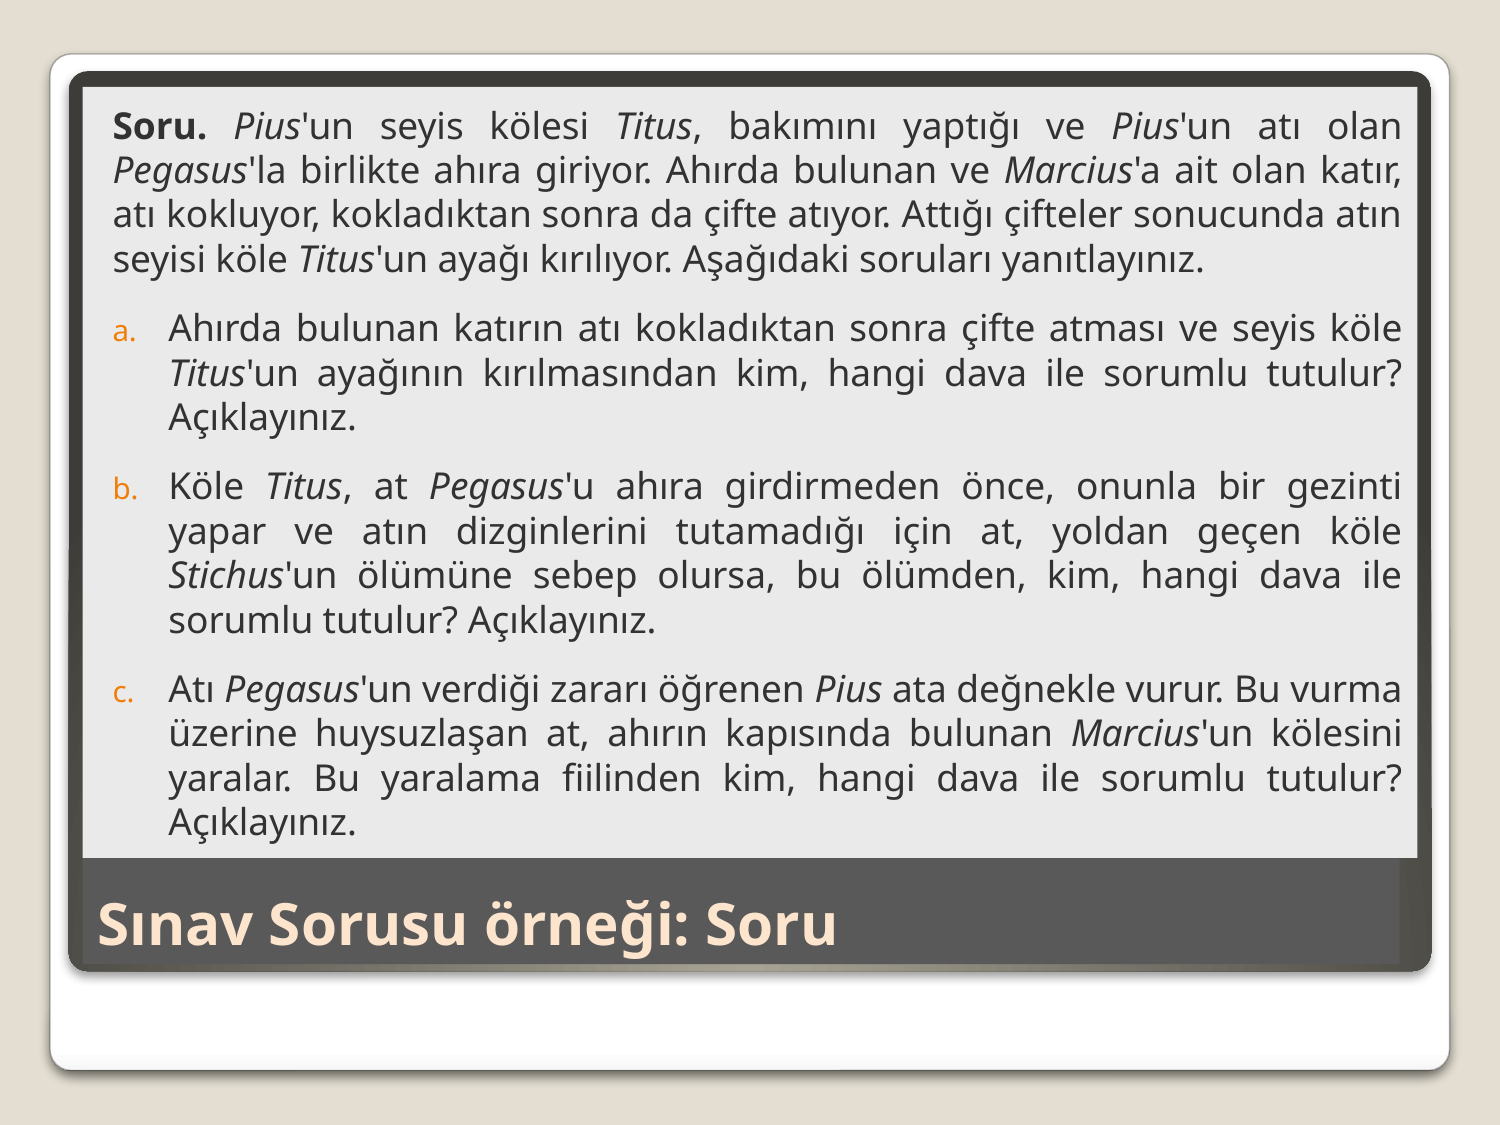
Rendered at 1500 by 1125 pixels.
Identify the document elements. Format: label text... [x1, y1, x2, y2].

title Sınav Sorusu örneği: Soru [82, 858, 1400, 965]
list Soru. Pius'un seyis kölesi Titus, bakımını yaptığı ve Pius'un atı olan Pegasus'la birlikte ahıra giriyor. Ahırda bulunan ve Marcius'a ait olan katır, atı kokluyor, kokladıktan sonra da çifte atıyor. Attığı çifteler sonucunda atın seyisi köle Titus'un ayağı kırılıyor. Aşağıdaki soruları yanıtlayınız. Ahırda bulunan katırın atı kokladıktan sonra çifte atması ve seyis köle Titus'un ayağının kırılmasından kim, hangi dava ile sorumlu tutulur? Açıklayınız. Köle Titus, at Pegasus'u ahıra girdirmeden önce, onunla bir gezinti yapar ve atın dizginlerini tutamadığı için at, yoldan geçen köle Stichus'un ölümüne sebep olursa, bu ölümden, kim, hangi dava ile sorumlu tutulur? Açıklayınız. Atı Pegasus'un verdiği zararı öğrenen Pius ata değnekle vurur. Bu vurma üzerine huysuzlaşan at, ahırın kapısında bulunan Marcius'un kölesini yaralar. Bu yaralama fiilinden kim, hangi dava ile sorumlu tutulur? Açıklayınız. [82, 86, 1418, 858]
